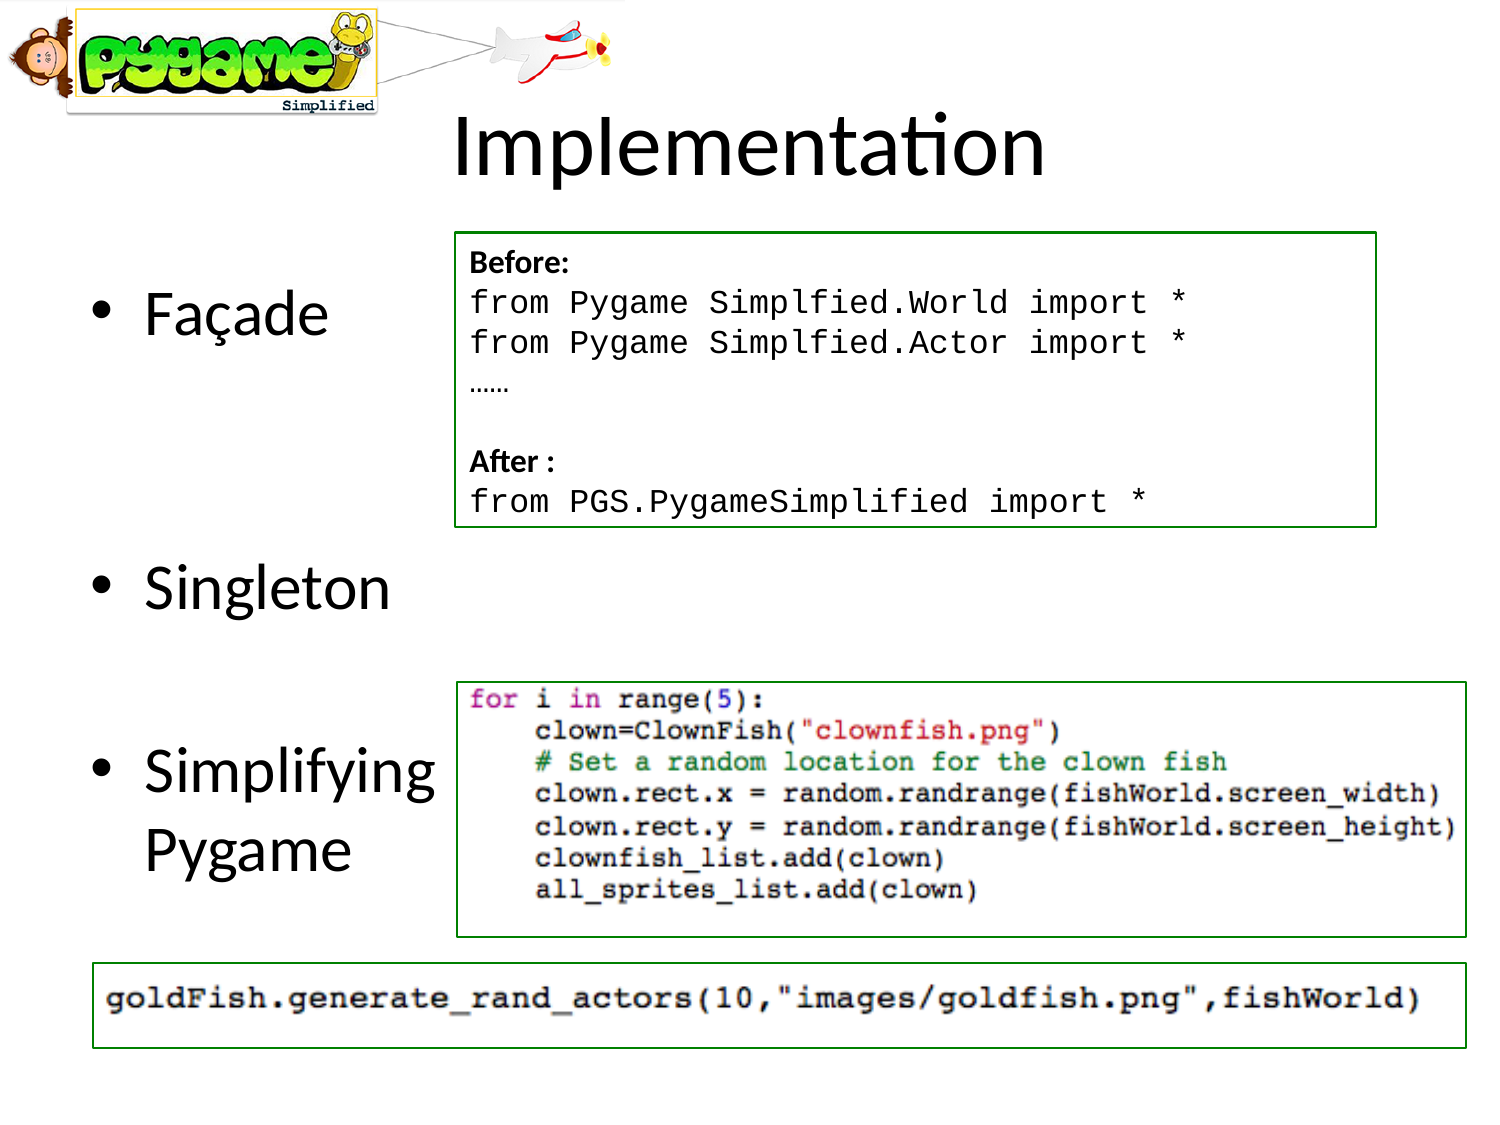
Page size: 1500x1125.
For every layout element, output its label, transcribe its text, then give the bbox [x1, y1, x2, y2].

picture [93, 963, 1466, 1048]
text_box Before: from Pygame Simplfied.World import * from Pygame Simplfied.Actor import * …… After : from PGS.PygameSimplified import * [454, 232, 1376, 527]
picture [0, 0, 626, 117]
list Façade Singleton Simplifying Pygame [75, 262, 621, 894]
title Implementation [75, 45, 1425, 233]
picture [457, 683, 1466, 936]
